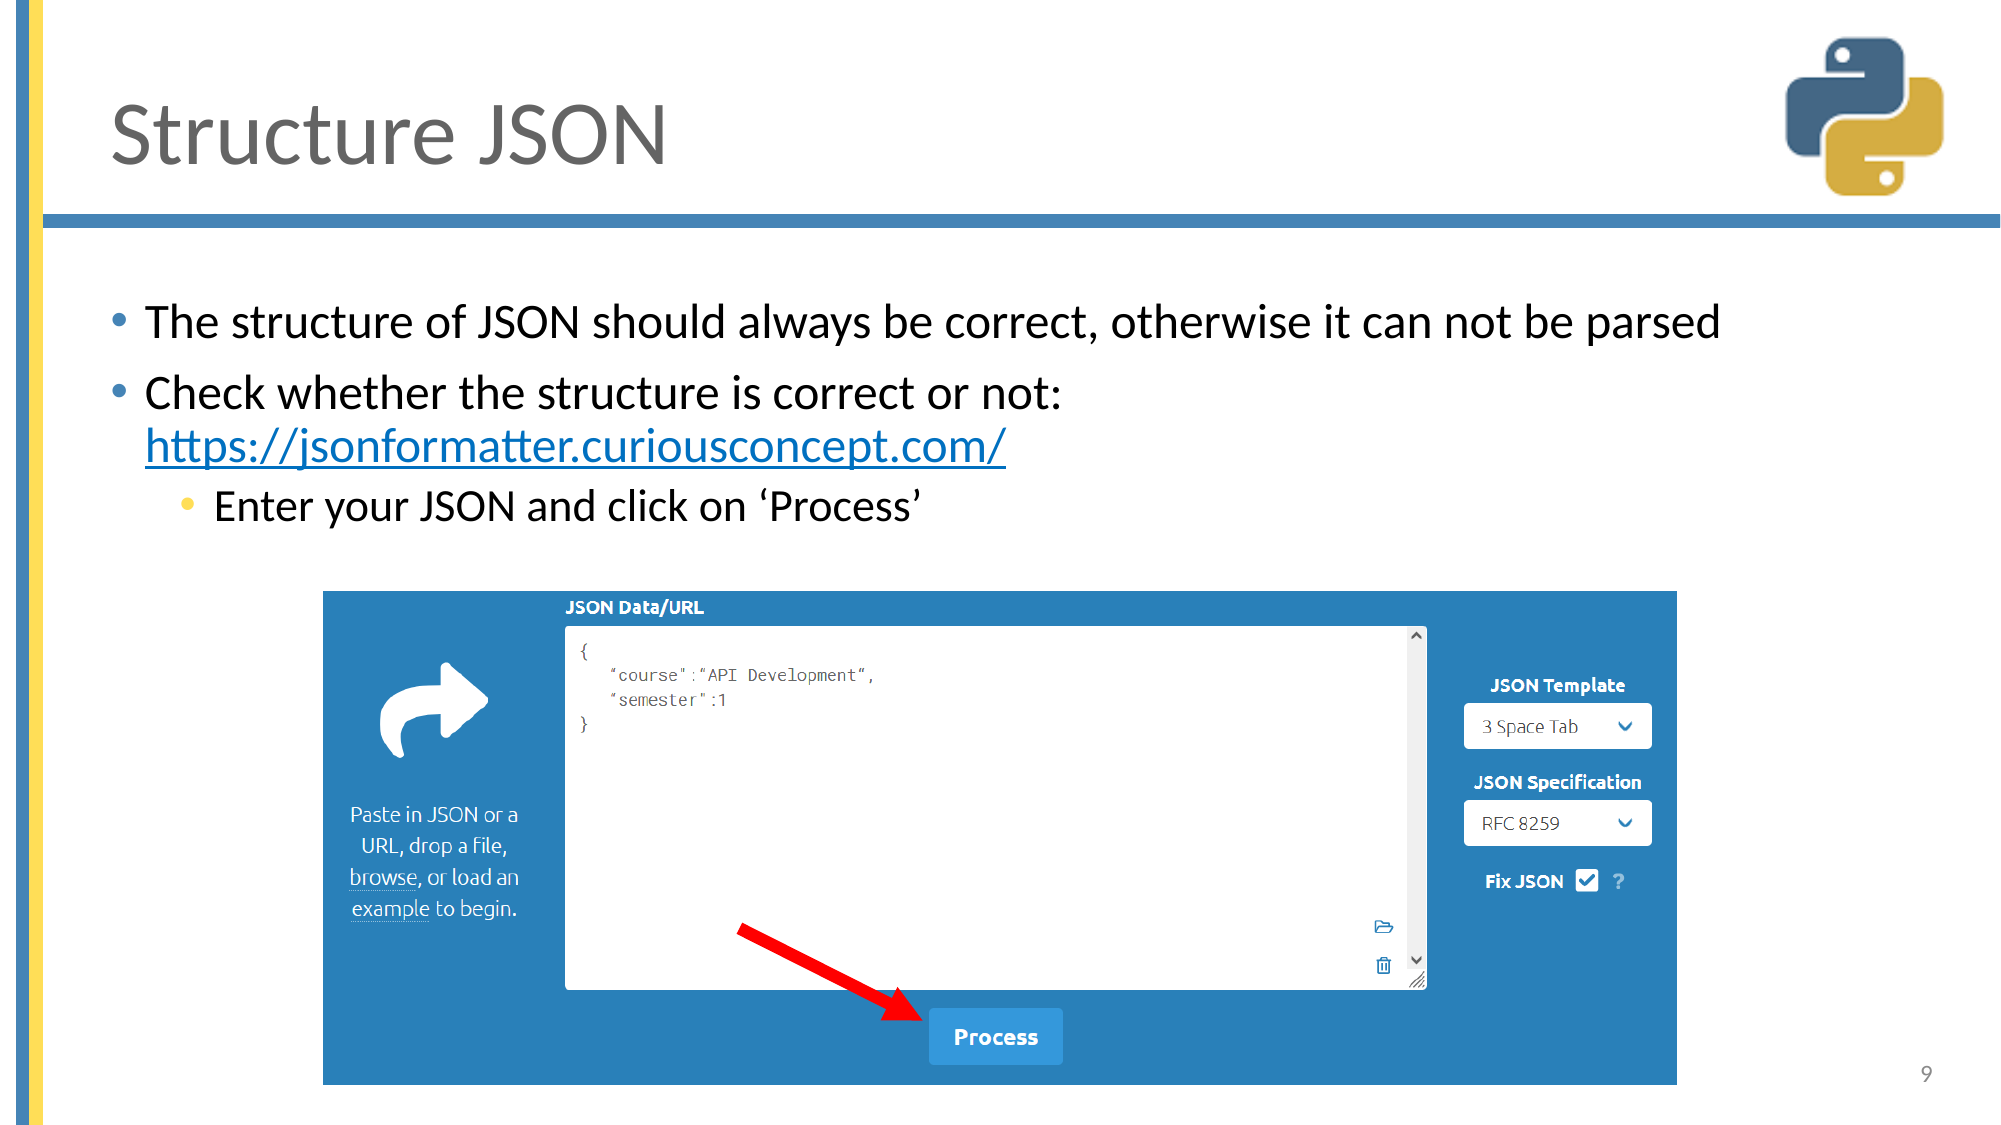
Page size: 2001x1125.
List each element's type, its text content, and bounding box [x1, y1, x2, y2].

list The structure of JSON should always be correct, otherwise it can not be parsed Check whether the structure is correct or not: https://jsonformatter.curiousconcept.com/ Enter your JSON and click on ‘Process’ [95, 211, 1740, 558]
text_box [739, 928, 923, 1021]
slide_number 9 [1497, 1042, 1948, 1103]
title Structure JSON [95, 59, 1863, 211]
picture [1747, 18, 1987, 205]
picture [323, 591, 1677, 1085]
